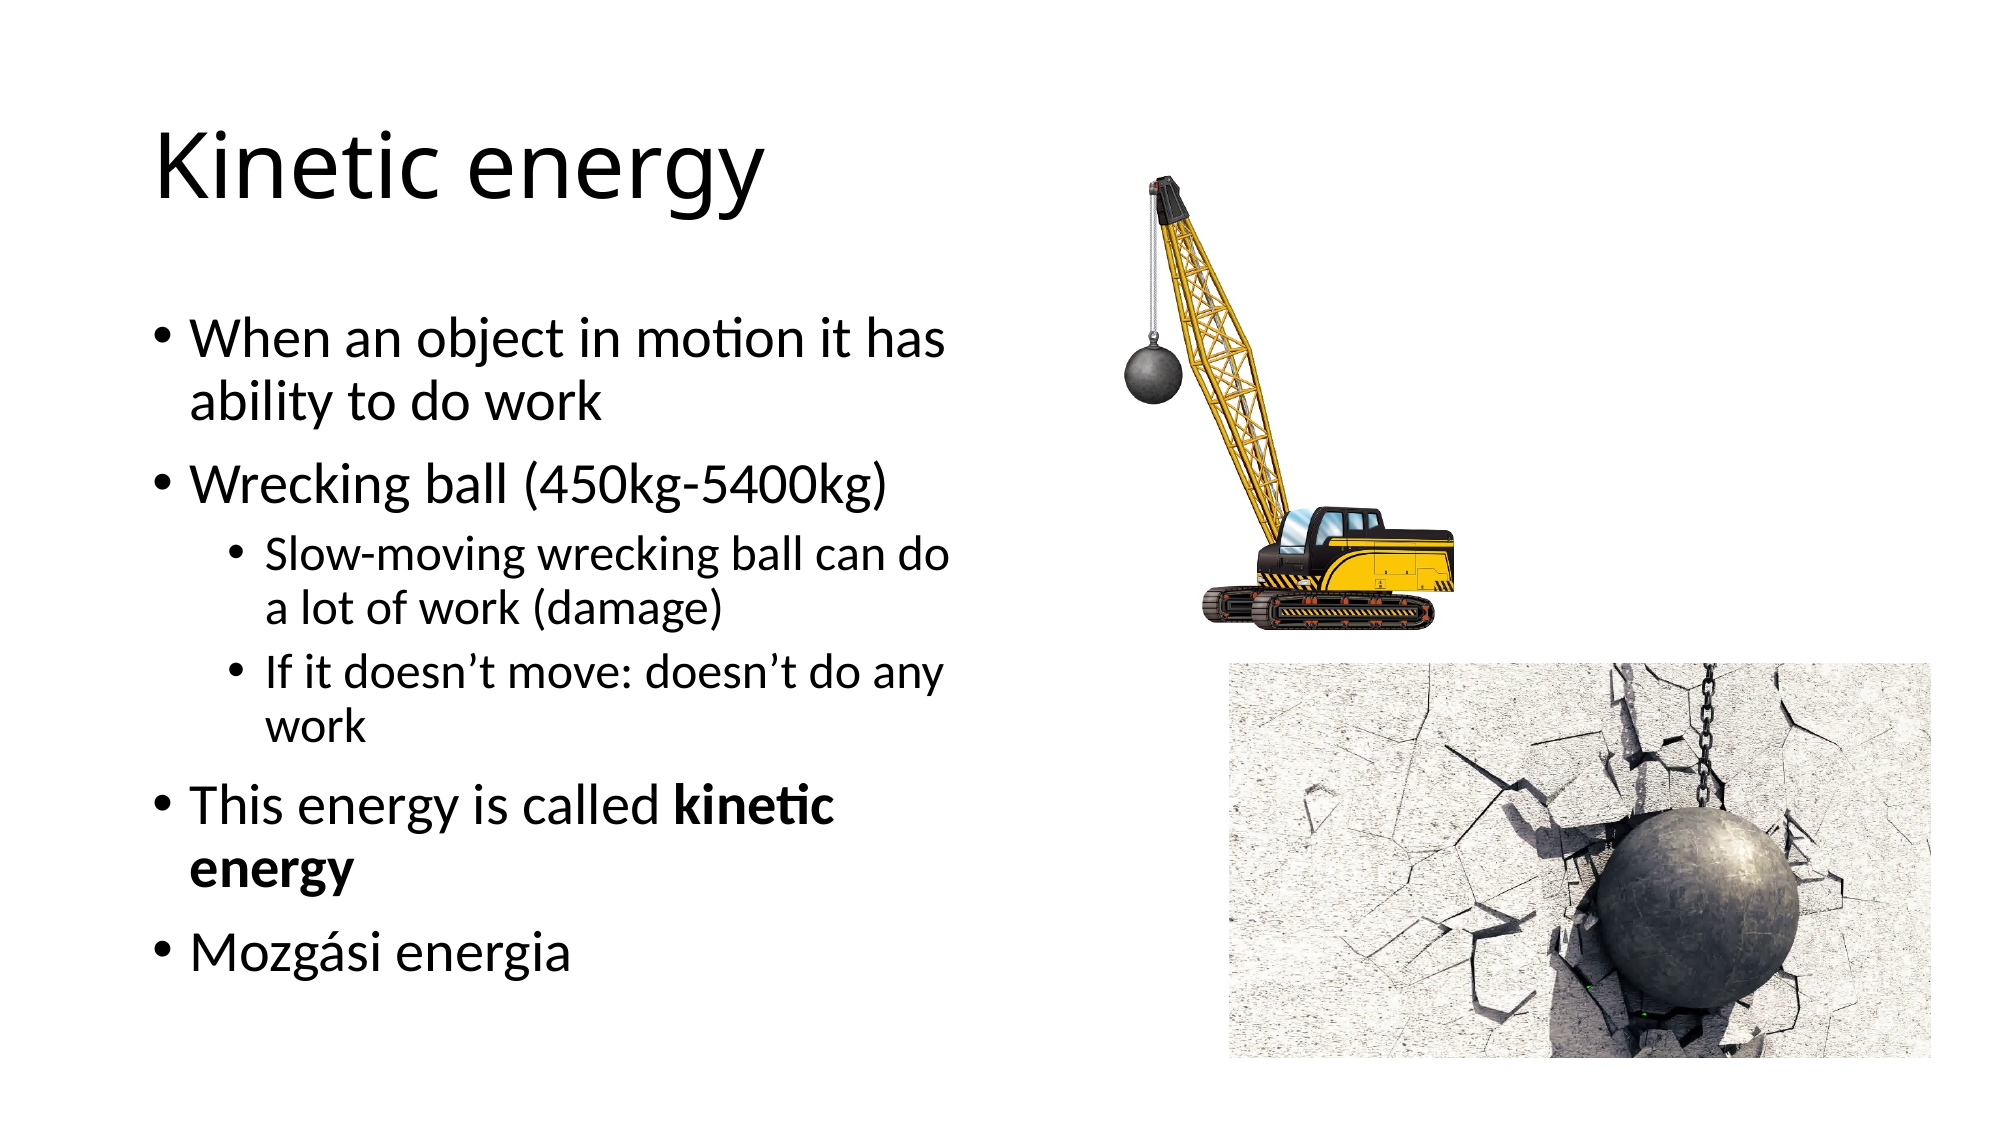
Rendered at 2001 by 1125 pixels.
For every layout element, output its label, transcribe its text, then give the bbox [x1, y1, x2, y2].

picture [1229, 663, 1931, 1058]
list When an object in motion it has ability to do work Wrecking ball (450kg-5400kg) Slow-moving wrecking ball can do a lot of work (damage) If it doesn’t move: doesn’t do any work This energy is called kinetic energy Mozgási energia [137, 299, 988, 1014]
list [1051, 165, 1529, 644]
title Kinetic energy [137, 59, 1863, 278]
